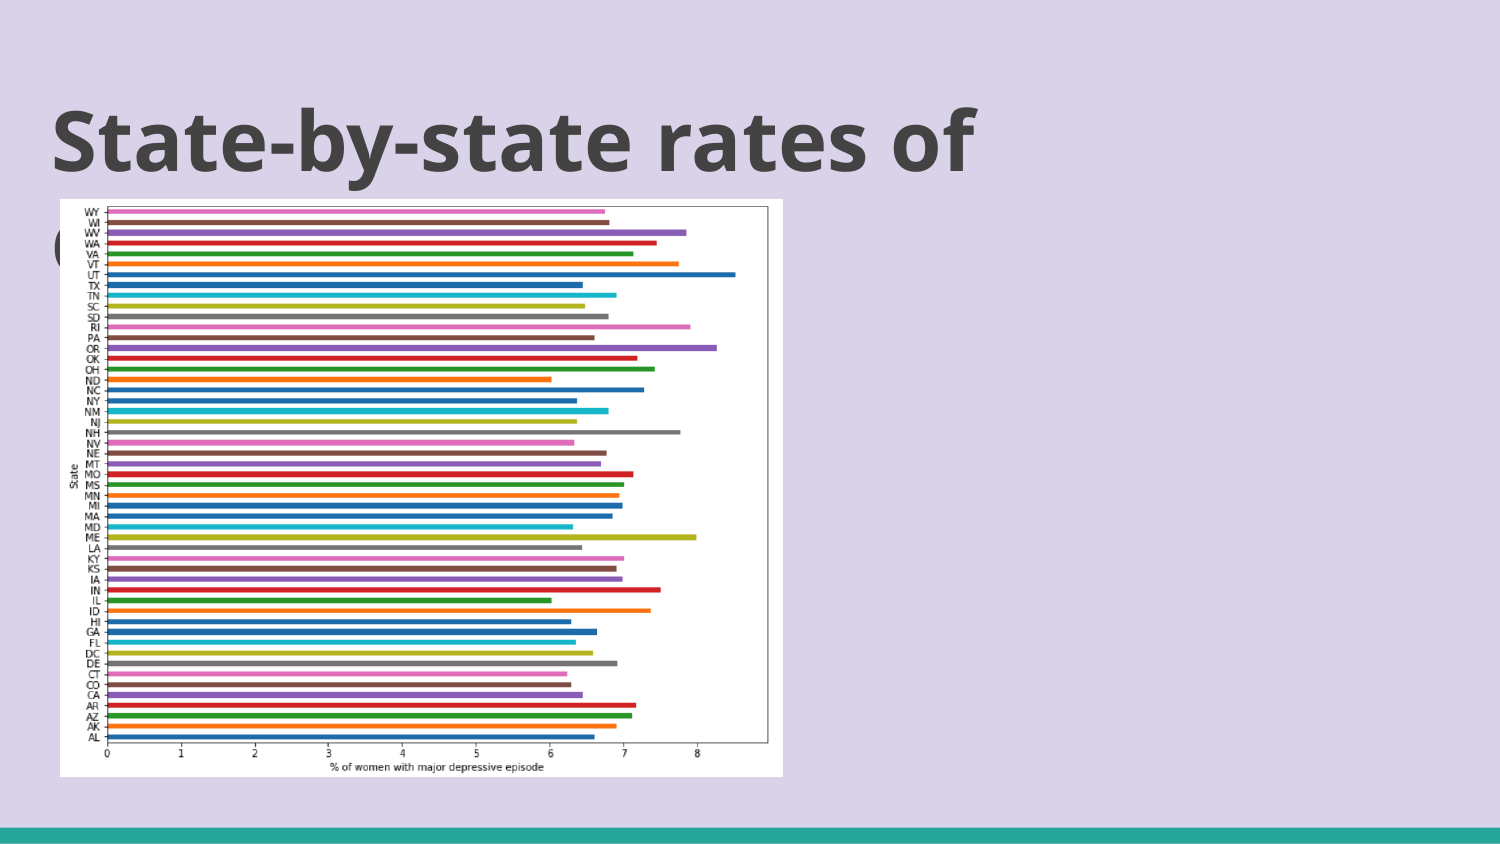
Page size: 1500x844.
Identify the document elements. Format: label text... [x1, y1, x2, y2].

title State-by-state rates of depression: [36, 72, 1463, 167]
picture [60, 199, 784, 777]
